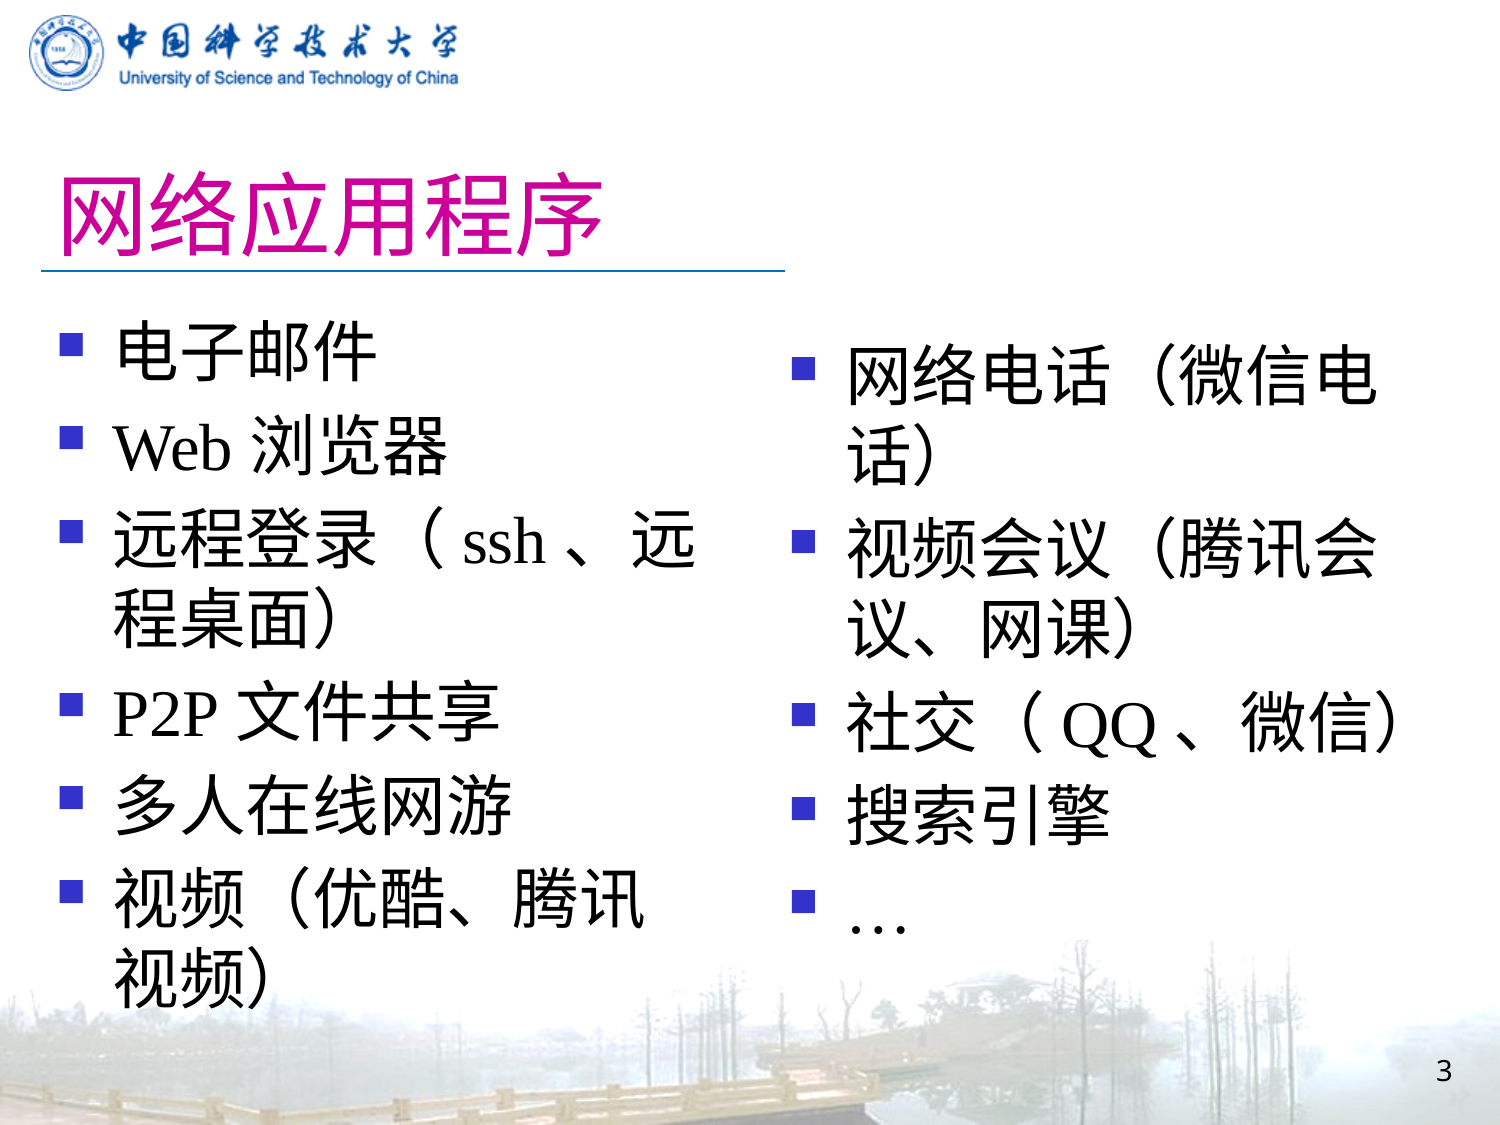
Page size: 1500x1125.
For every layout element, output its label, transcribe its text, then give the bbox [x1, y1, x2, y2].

list 电子邮件 Web浏览器 远程登录（ssh、远程桌面） P2P文件共享 多人在线网游 视频（优酷、腾讯视频） [40, 302, 727, 1007]
text_box 网络电话（微信电话） 视频会议（腾讯会议、网课） 社交（QQ、微信） 搜索引擎 … [773, 326, 1459, 1030]
picture [29, 15, 461, 91]
title 网络应用程序 [40, 34, 1468, 276]
text_box [0, 940, 1500, 1125]
slide_number 3 [1154, 1023, 1468, 1100]
